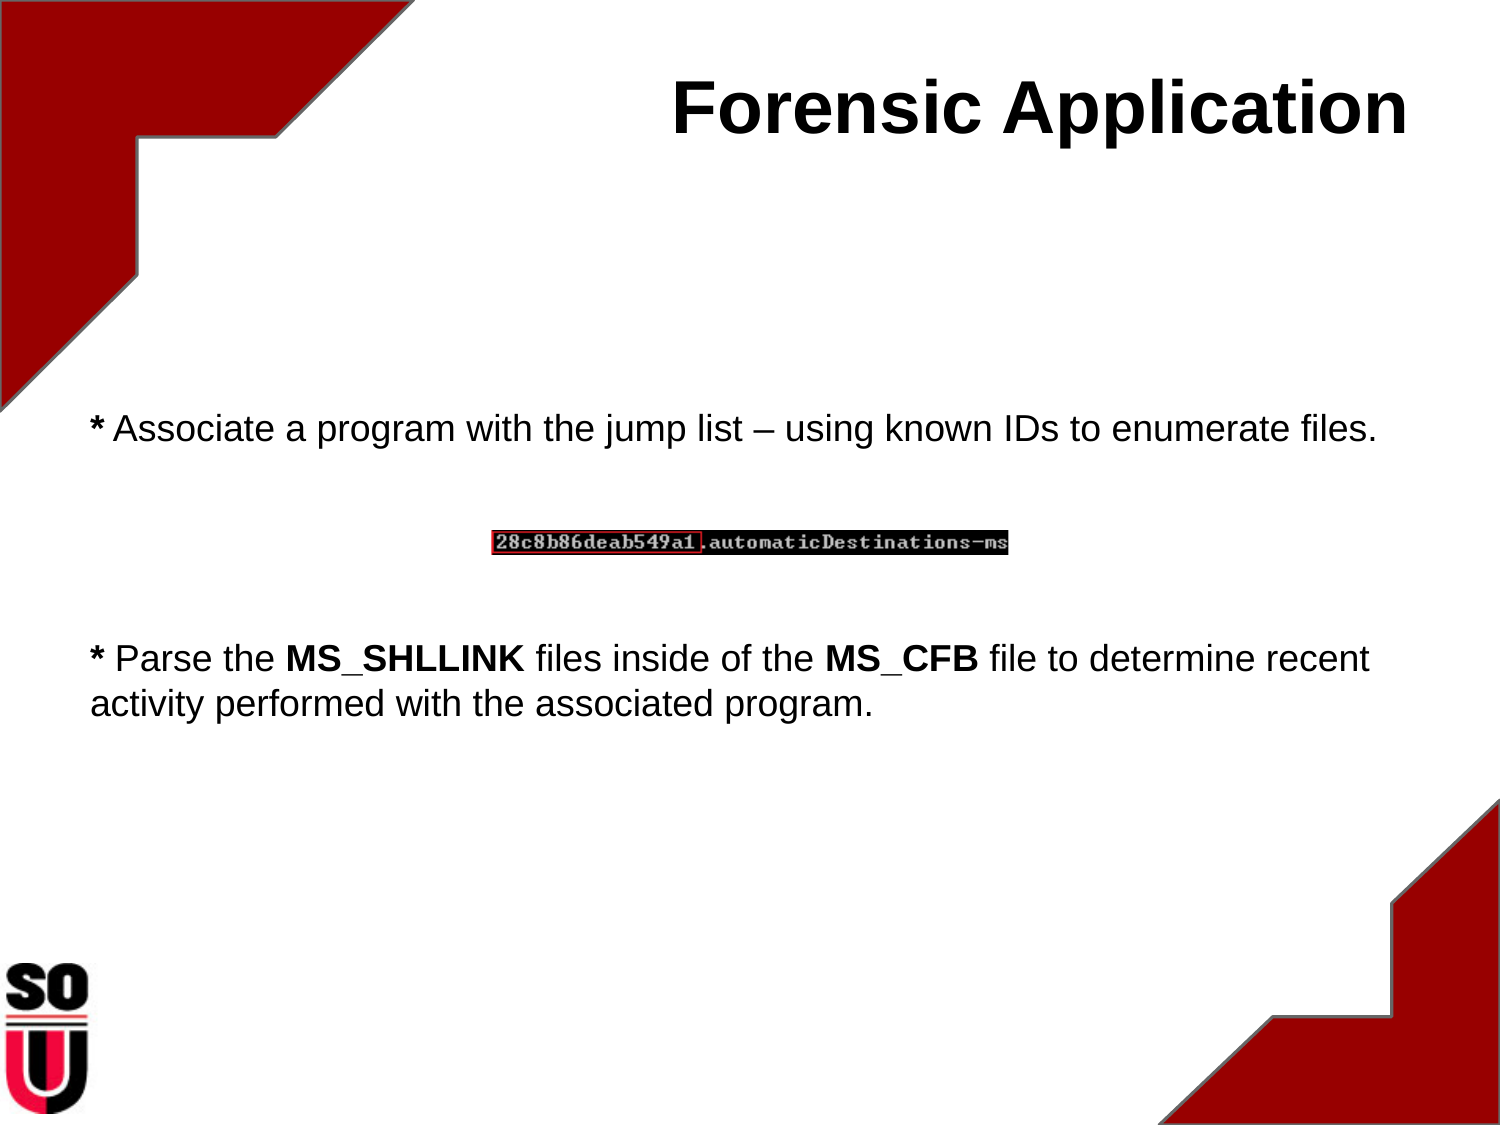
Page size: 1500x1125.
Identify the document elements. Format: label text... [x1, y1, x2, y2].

text_box [491, 530, 1009, 556]
text_box [1159, 800, 1500, 1125]
title Forensic Application [436, 31, 1426, 164]
text_box [0, 963, 123, 1114]
text_box [0, 0, 414, 412]
list * Associate a program with the jump list – using known IDs to enumerate files. * Parse the MS_SHLLINK files inside of the MS_CFB file to determine recent activity performed with the associated program. [75, 331, 1425, 1125]
